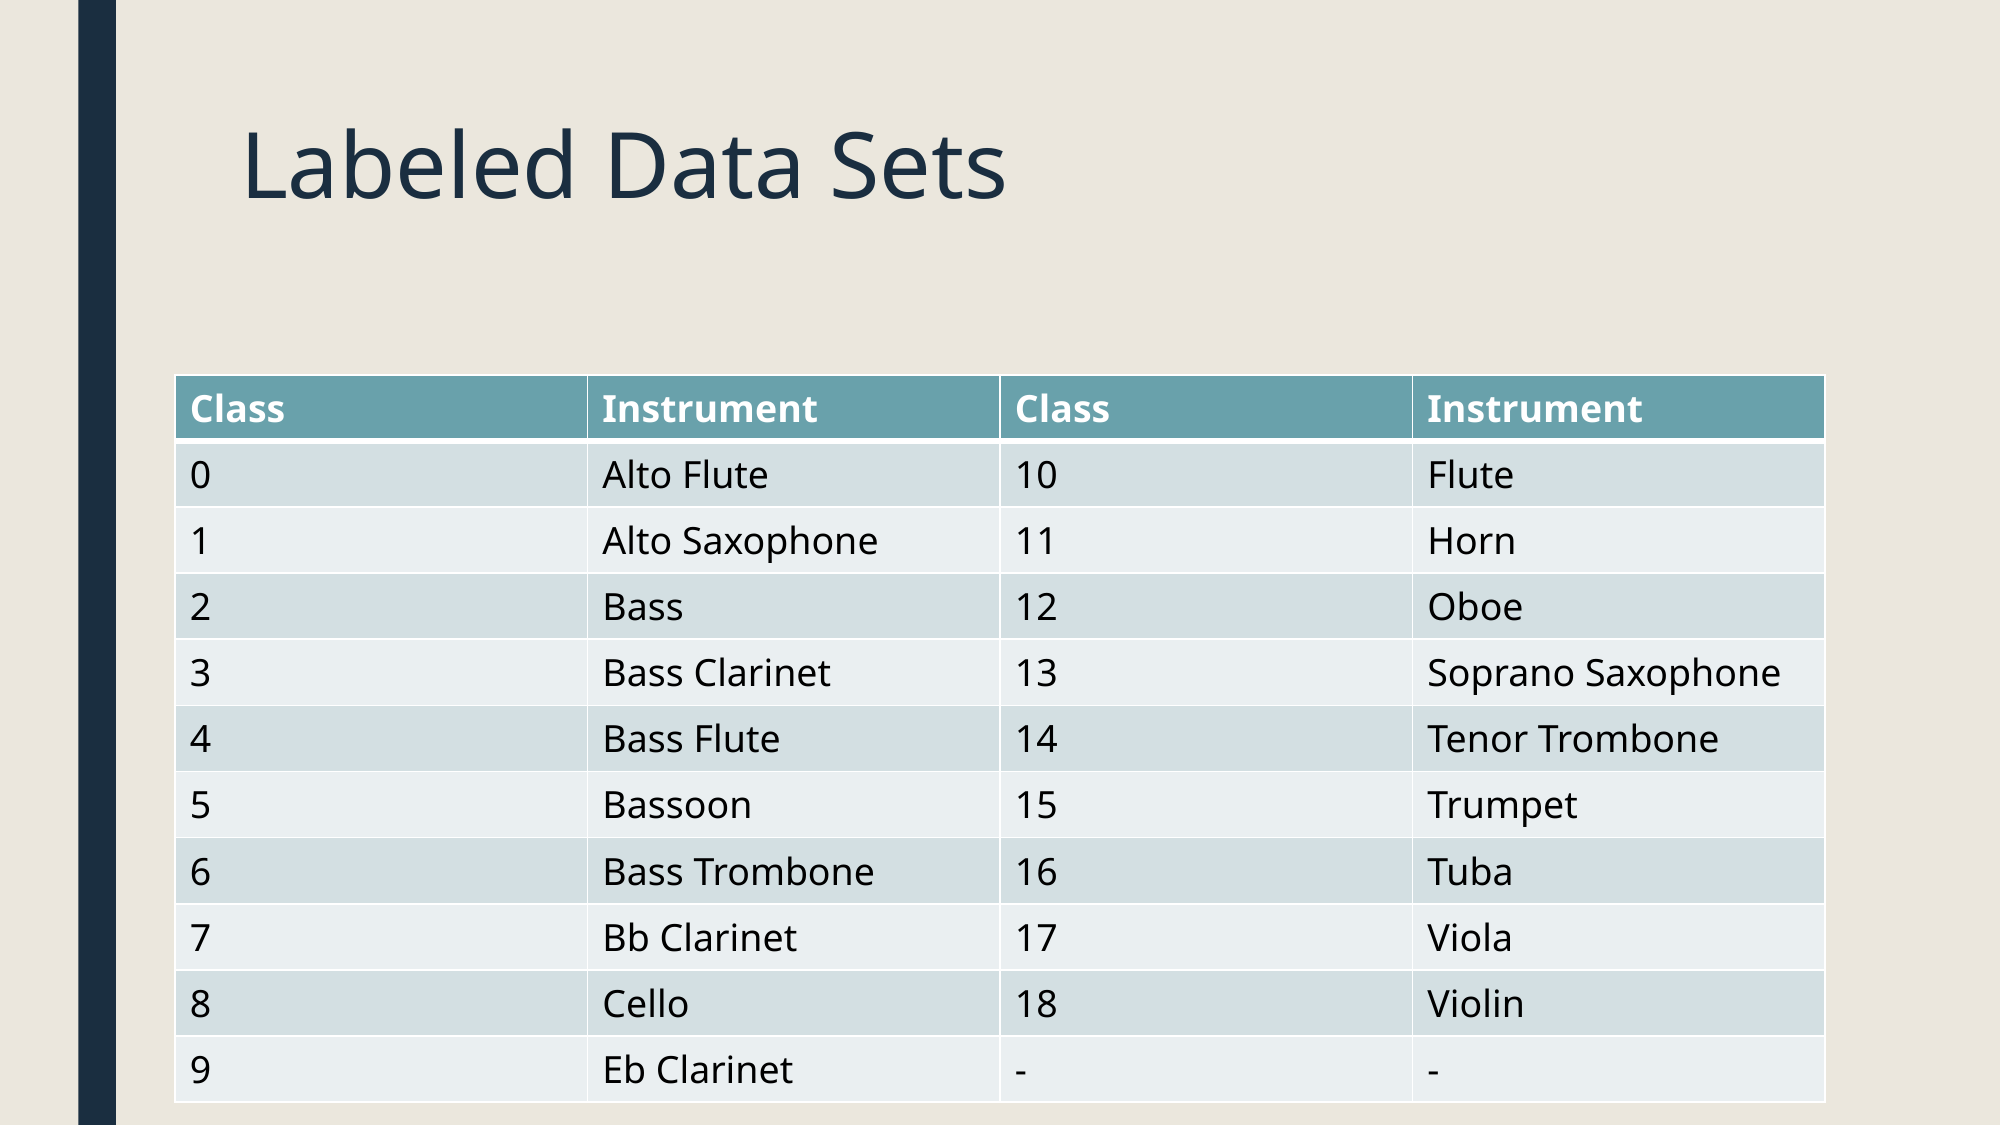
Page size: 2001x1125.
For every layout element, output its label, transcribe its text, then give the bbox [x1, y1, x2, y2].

table_cell 11 [1001, 508, 1412, 572]
table_cell 5 [176, 772, 587, 837]
title Labeled Data Sets [225, 112, 1800, 357]
table_cell 7 [176, 905, 587, 969]
table_cell Bass Trombone [588, 838, 999, 903]
table_cell Bass [588, 574, 999, 638]
table_header Class [176, 376, 587, 438]
table_cell Soprano Saxophone [1413, 640, 1824, 705]
table_cell Bb Clarinet [588, 905, 999, 969]
table_cell Tenor Trombone [1413, 706, 1824, 771]
table_cell 6 [176, 838, 587, 903]
table_header Instrument [1413, 376, 1824, 438]
table_cell Trumpet [1413, 772, 1824, 837]
table_header Class [1001, 376, 1412, 438]
table_cell Alto Flute [588, 444, 999, 506]
table_cell Tuba [1413, 838, 1824, 903]
table_cell Eb Clarinet [588, 1037, 999, 1101]
table_cell 8 [176, 971, 587, 1035]
table_cell 12 [1001, 574, 1412, 638]
table_cell 17 [1001, 905, 1412, 969]
table_cell Bassoon [588, 772, 999, 837]
table_cell 9 [176, 1037, 587, 1101]
table_cell 0 [176, 444, 587, 506]
table_cell - [1413, 1037, 1824, 1101]
table_cell 2 [176, 574, 587, 638]
table_cell 15 [1001, 772, 1412, 837]
table_cell Violin [1413, 971, 1824, 1035]
table_cell 14 [1001, 706, 1412, 771]
table_cell Oboe [1413, 574, 1824, 638]
table_cell Flute [1413, 444, 1824, 506]
table_cell 1 [176, 508, 587, 572]
table_cell Bass Flute [588, 706, 999, 771]
table_cell 16 [1001, 838, 1412, 903]
table_cell 4 [176, 706, 587, 771]
table_header Instrument [588, 376, 999, 438]
table_cell Bass Clarinet [588, 640, 999, 705]
table_cell 18 [1001, 971, 1412, 1035]
table_cell 13 [1001, 640, 1412, 705]
table_cell 3 [176, 640, 587, 705]
table_cell Viola [1413, 905, 1824, 969]
table_cell 10 [1001, 444, 1412, 506]
table_cell Cello [588, 971, 999, 1035]
table_cell Alto Saxophone [588, 508, 999, 572]
table_cell - [1001, 1037, 1412, 1101]
table_cell Horn [1413, 508, 1824, 572]
